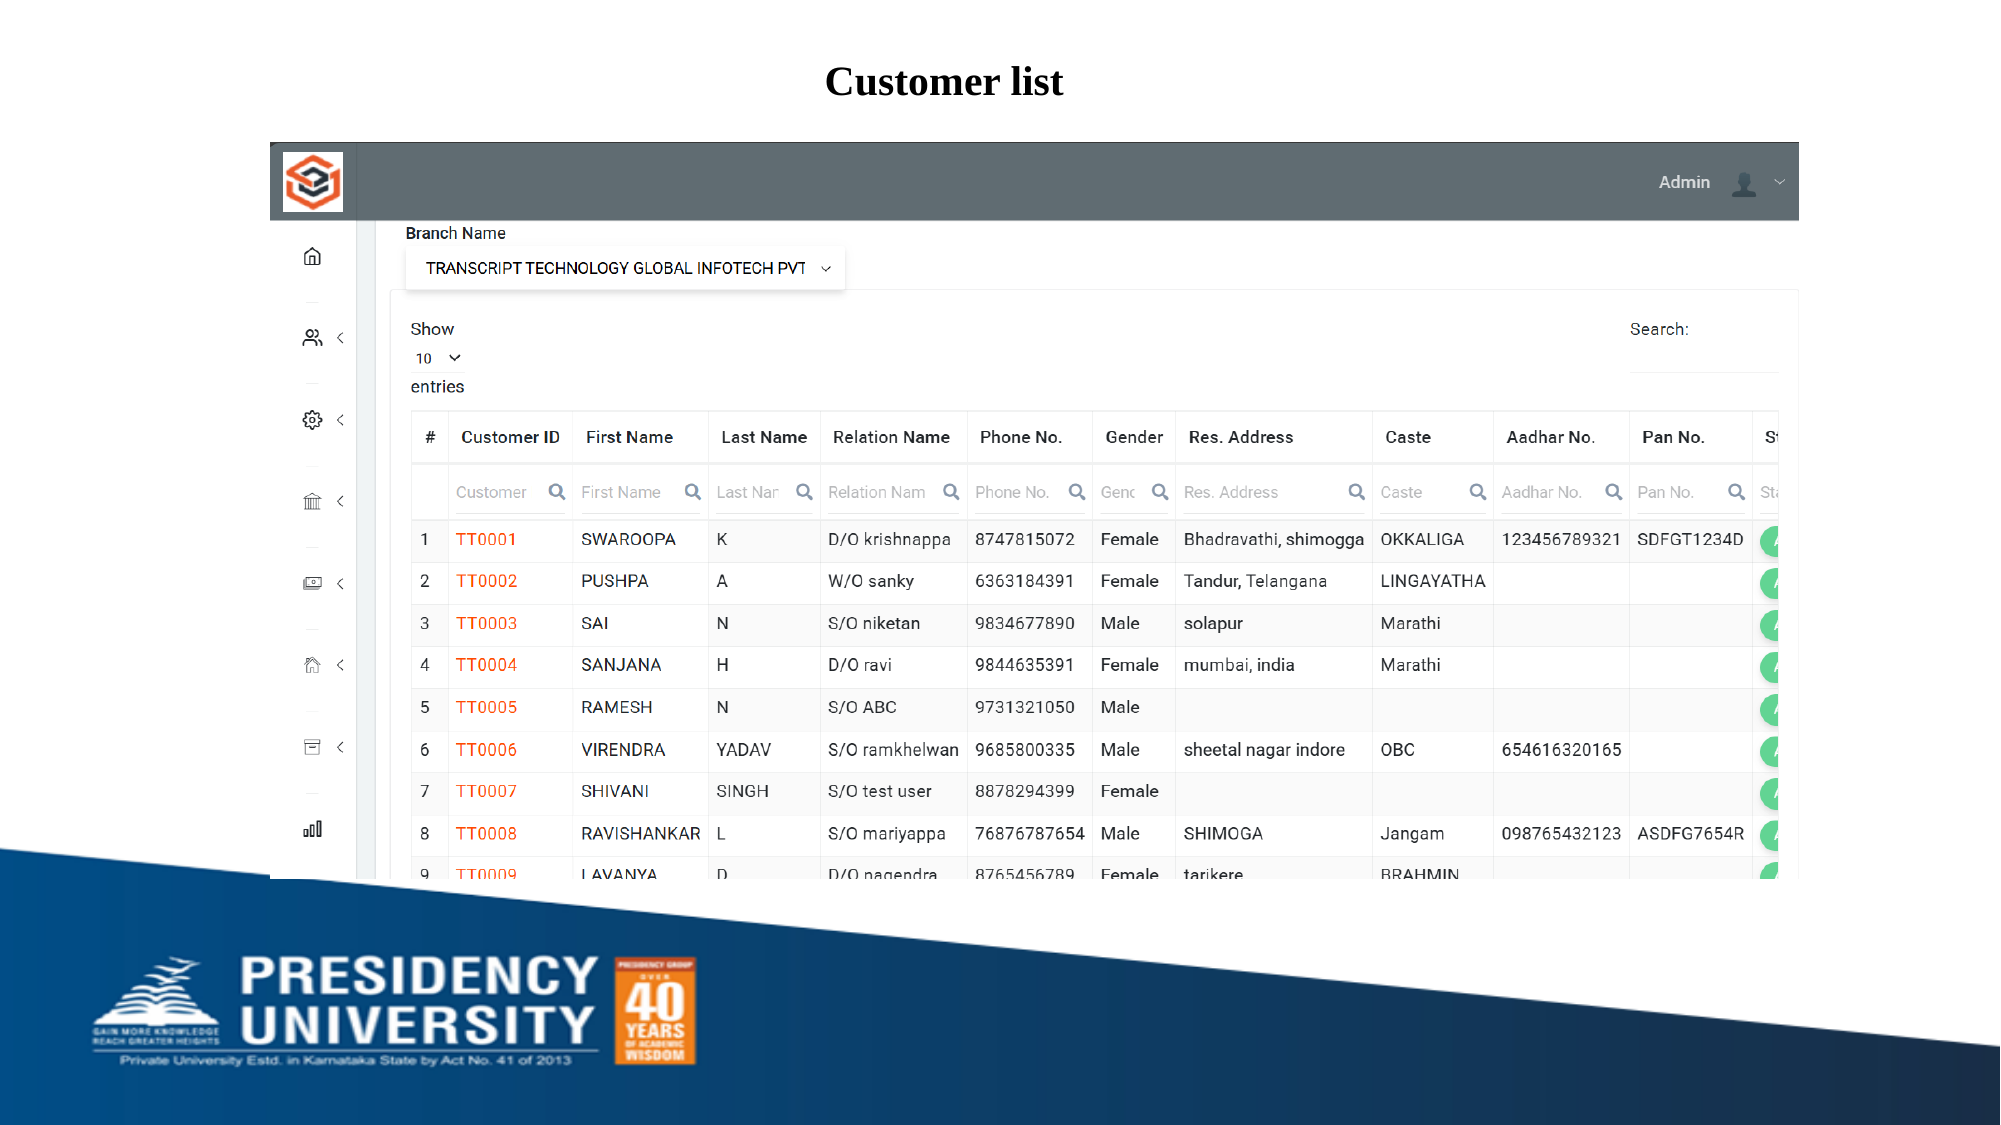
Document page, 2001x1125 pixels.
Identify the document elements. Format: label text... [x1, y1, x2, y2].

text_box Customer list [628, 46, 1261, 111]
picture [0, 142, 2000, 1125]
